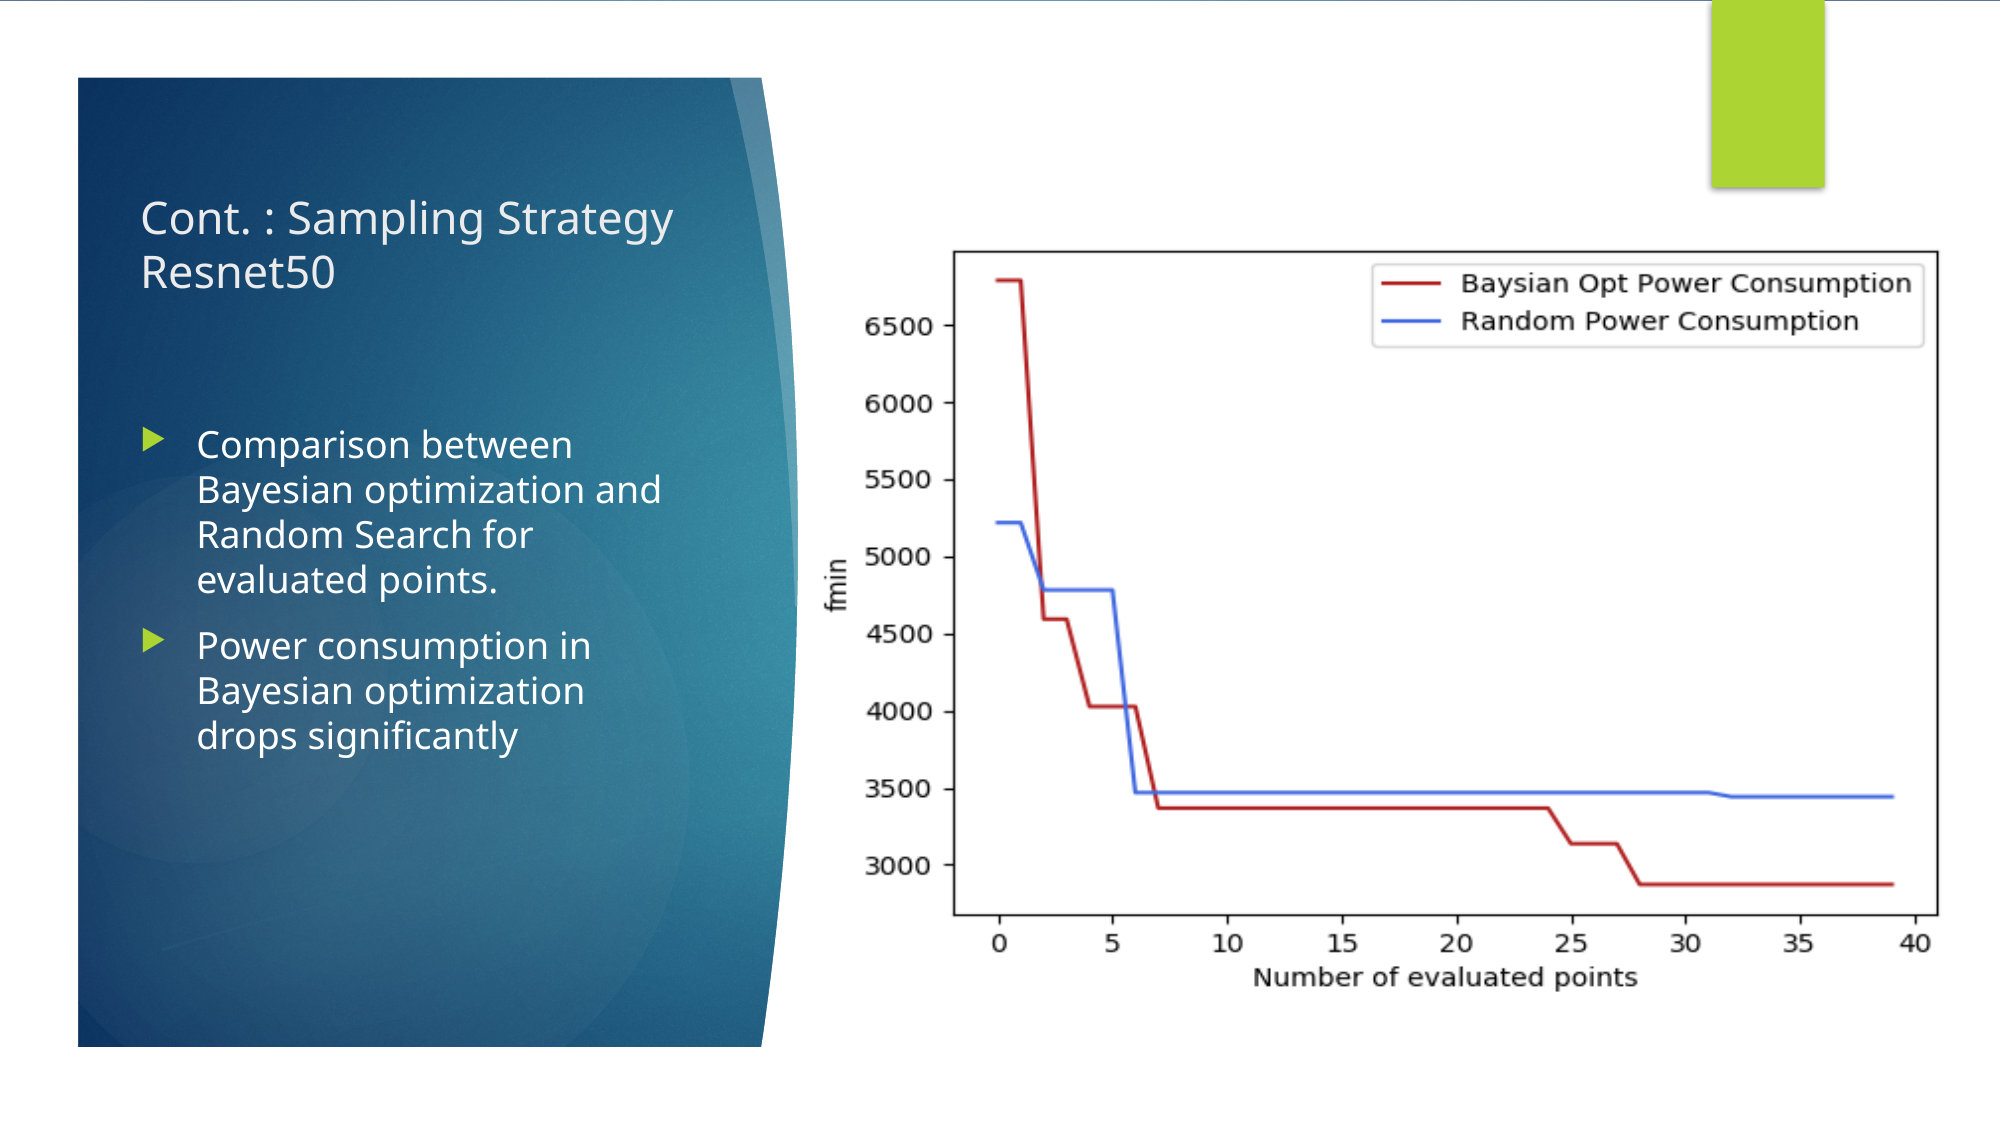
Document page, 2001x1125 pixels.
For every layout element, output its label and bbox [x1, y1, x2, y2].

picture [811, 147, 1971, 1010]
text_box [0, 0, 2000, 1125]
